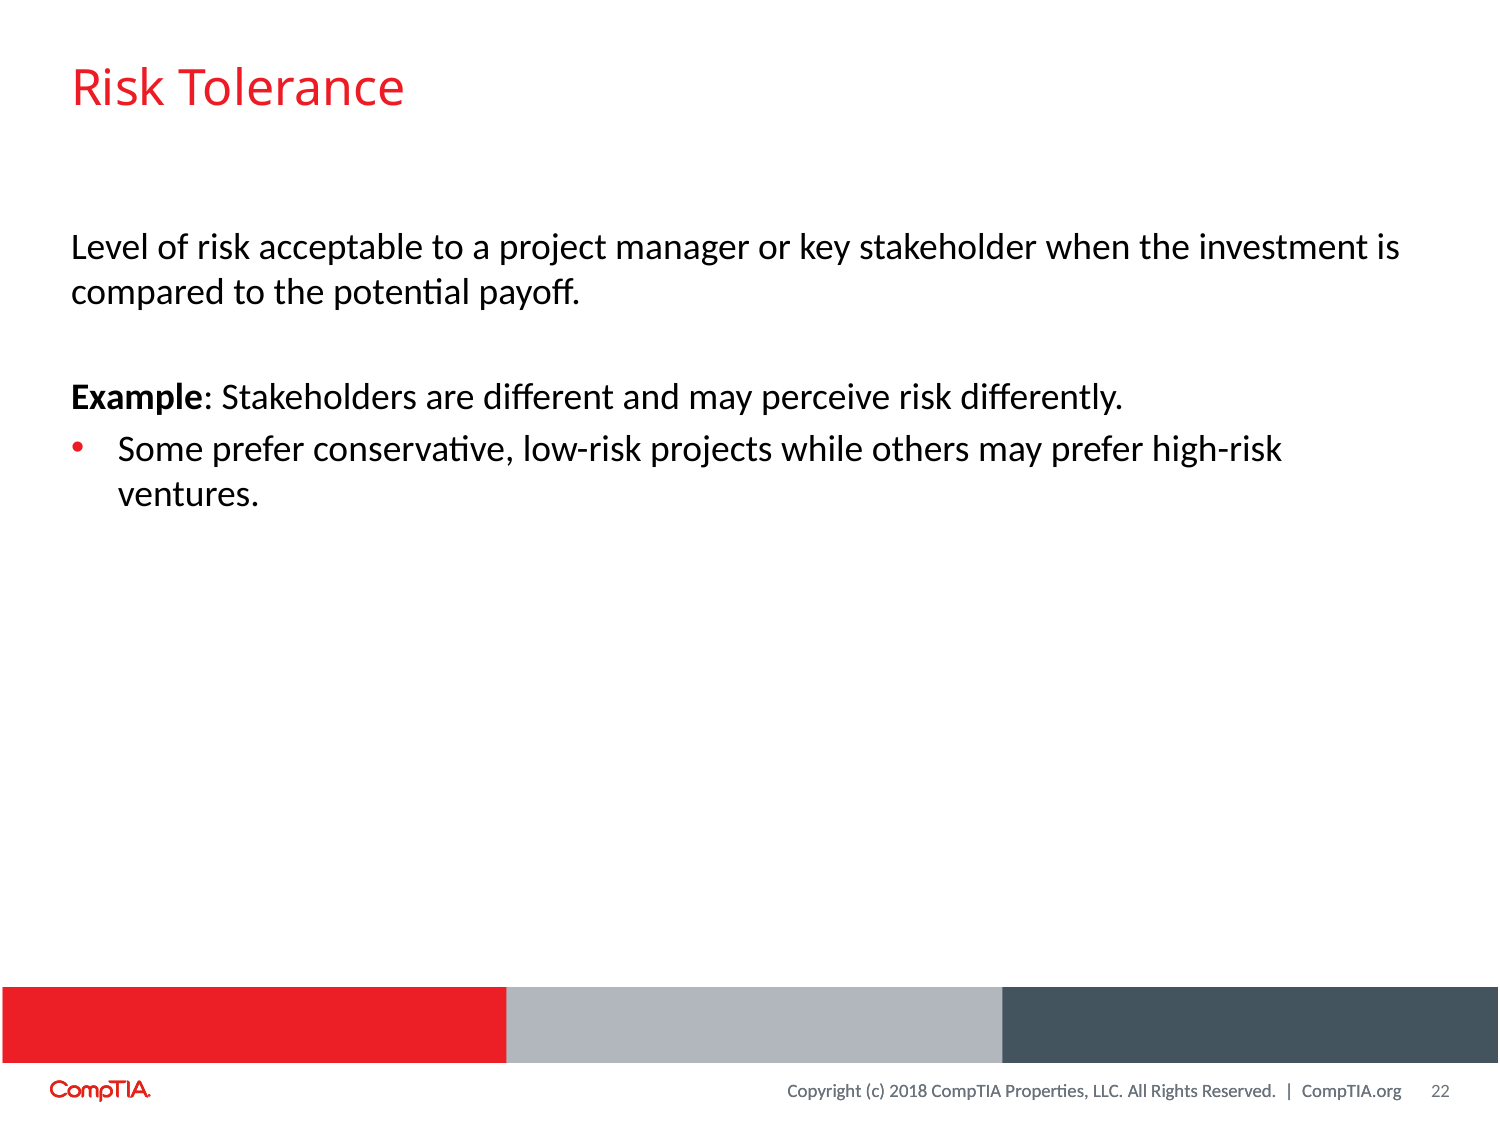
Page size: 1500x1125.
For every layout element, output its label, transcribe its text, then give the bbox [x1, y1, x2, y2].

picture [0, 987, 1500, 1063]
slide_number 22 [1407, 1067, 1450, 1113]
title Risk Tolerance [56, 16, 1444, 155]
list Level of risk acceptable to a project manager or key stakeholder when the investment is compared to the potential payoff. Example: Stakeholders are different and may perceive risk differently. Some prefer conservative, low-risk projects while others may prefer high-risk ventures. [56, 214, 1444, 941]
